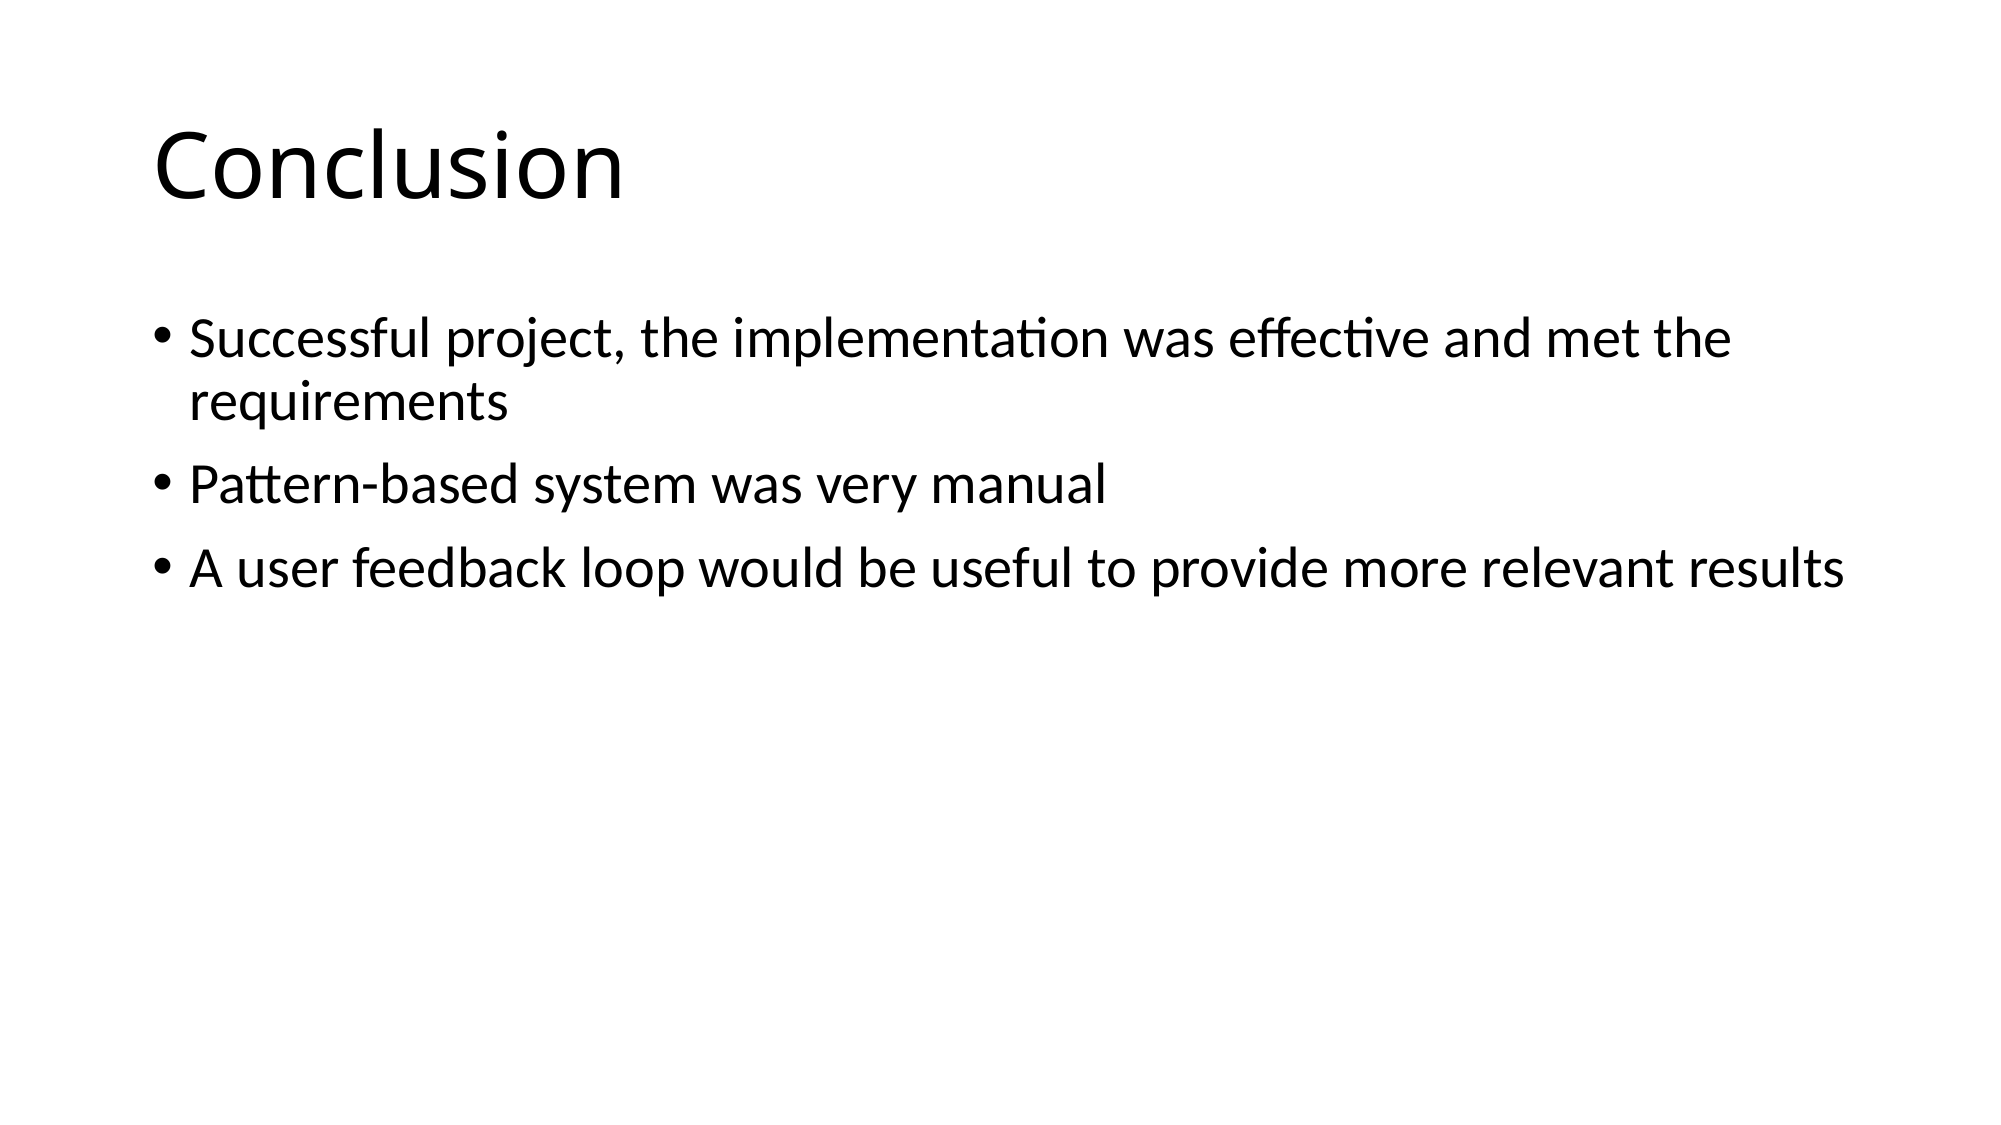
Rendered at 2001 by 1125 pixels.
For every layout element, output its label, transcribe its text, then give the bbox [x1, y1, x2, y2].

list Successful project, the implementation was effective and met the requirements Pattern-based system was very manual A user feedback loop would be useful to provide more relevant results [137, 299, 1863, 1014]
title Conclusion [137, 59, 1863, 278]
